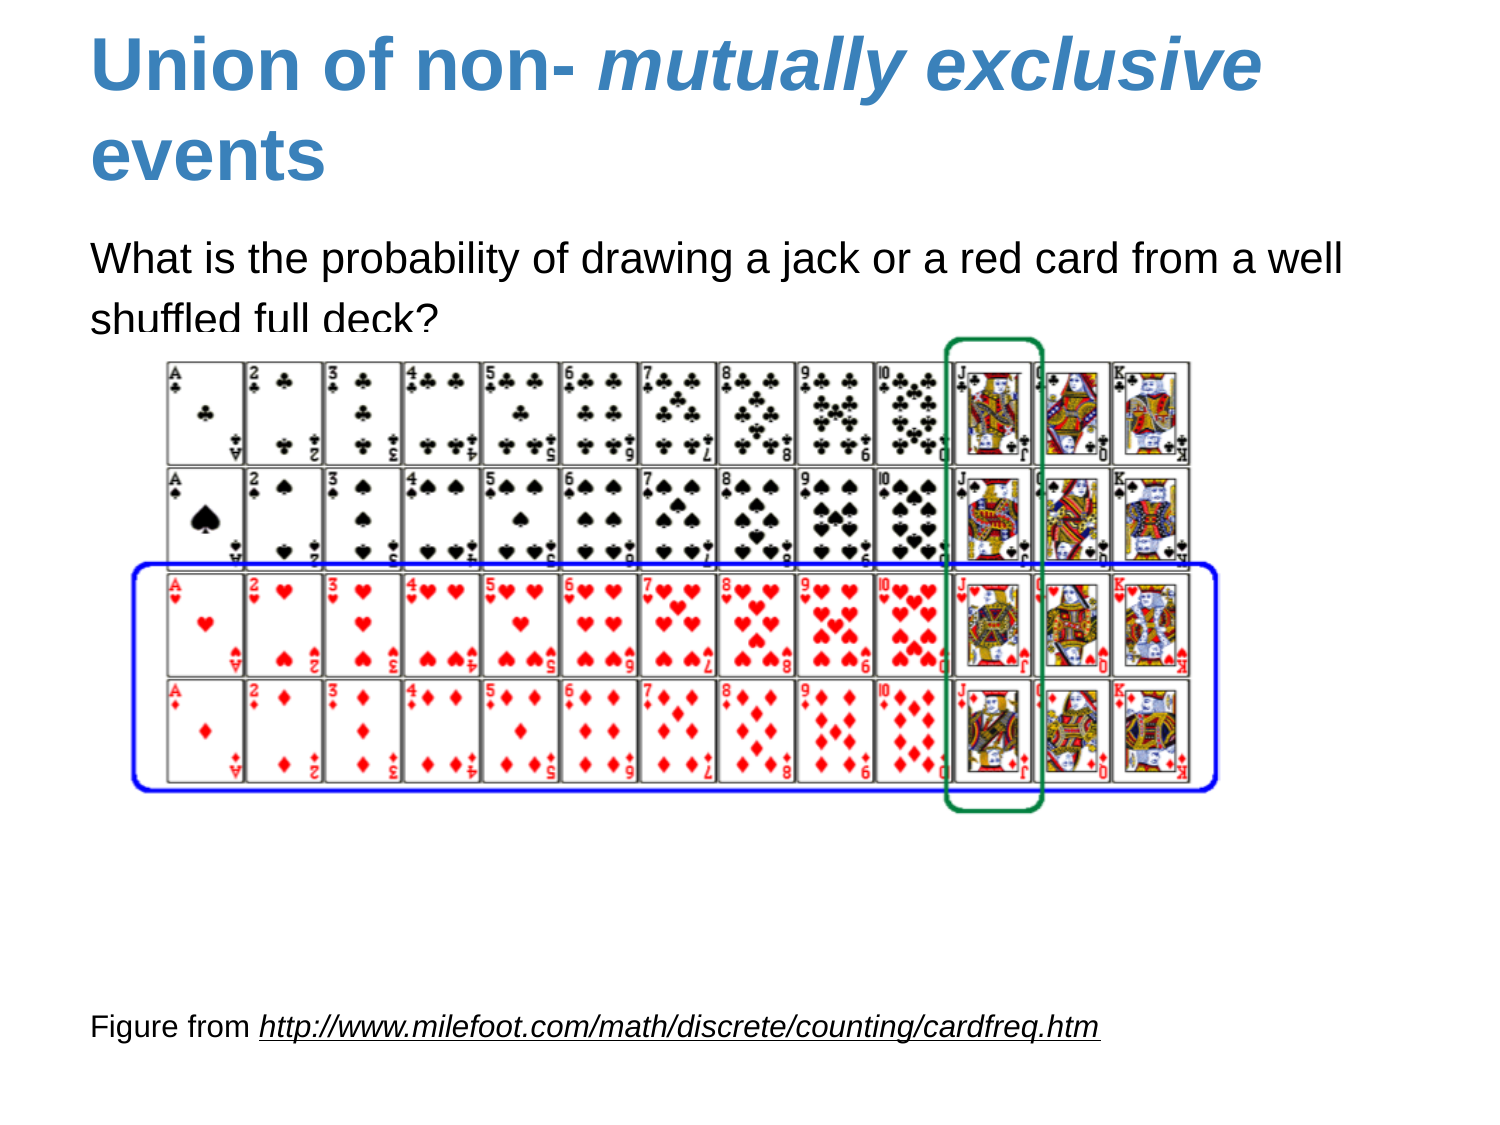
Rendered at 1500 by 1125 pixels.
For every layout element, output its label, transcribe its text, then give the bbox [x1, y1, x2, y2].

list What is the probability of drawing a jack or a red card from a well shuffled full deck? [75, 207, 1380, 555]
list Figure from http://www.milefoot.com/math/discrete/counting/cardfreq.htm [75, 986, 1380, 1070]
picture [128, 332, 1225, 820]
title Union of non- mutually exclusive events [75, 23, 1425, 211]
